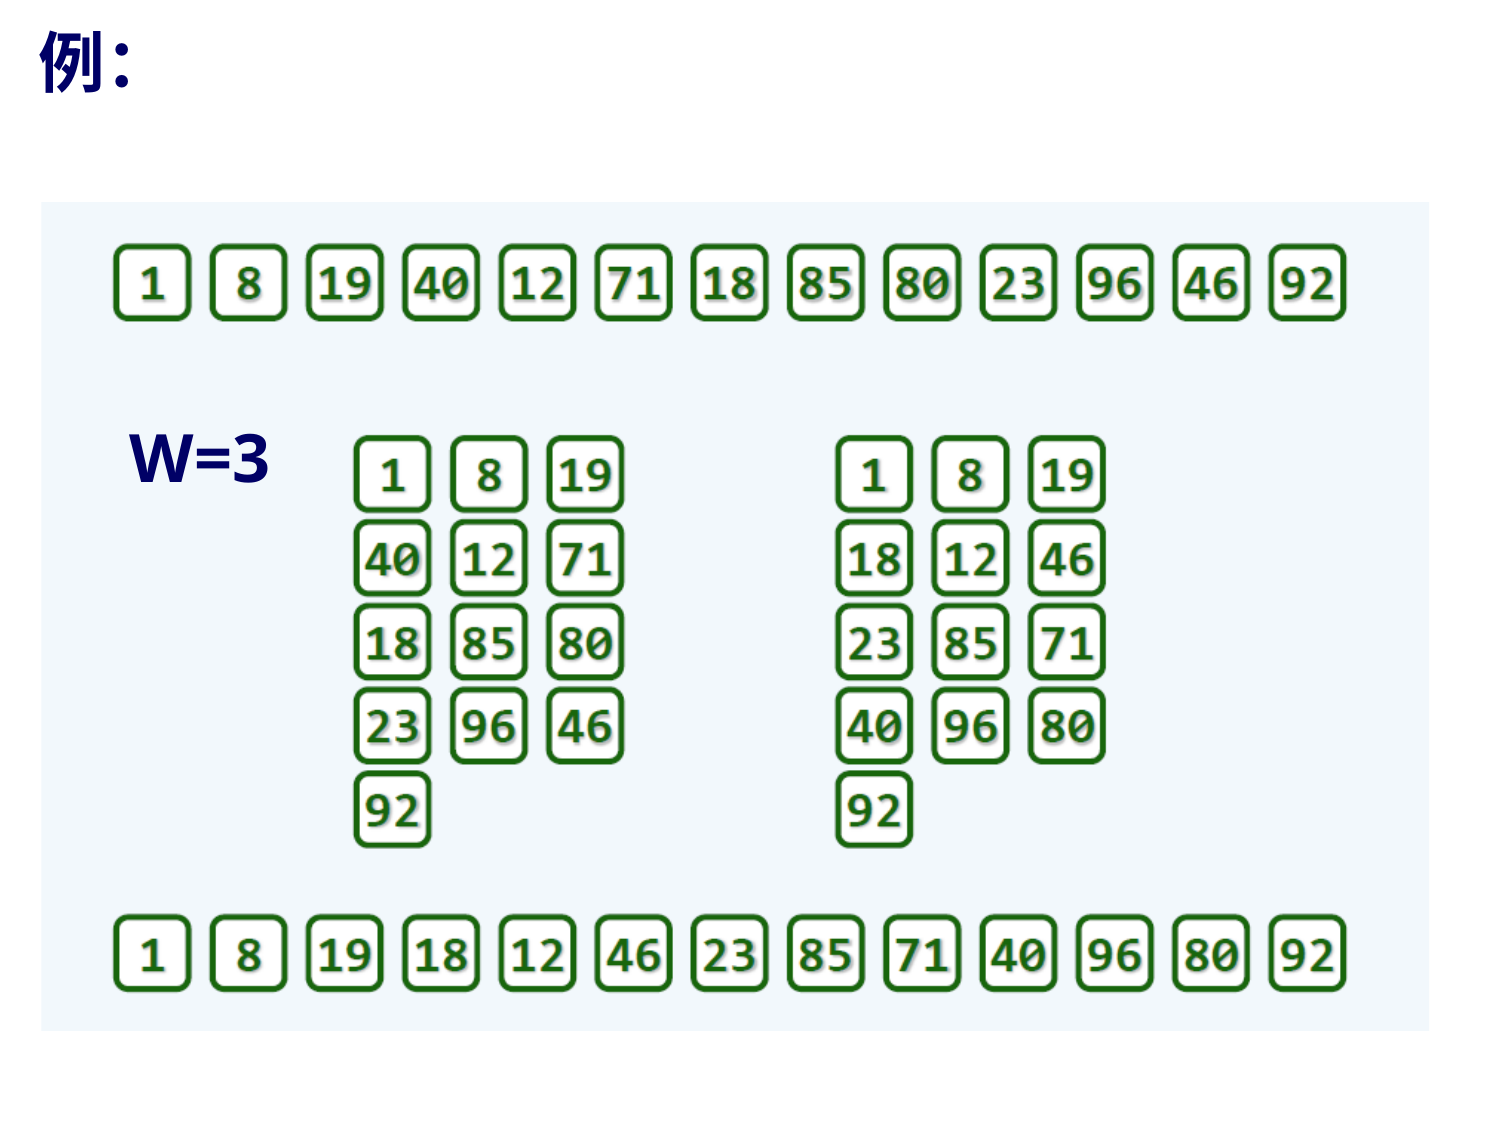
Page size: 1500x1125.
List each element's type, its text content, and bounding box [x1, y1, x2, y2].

text_box 例： [23, 13, 207, 108]
picture [41, 201, 1430, 1031]
